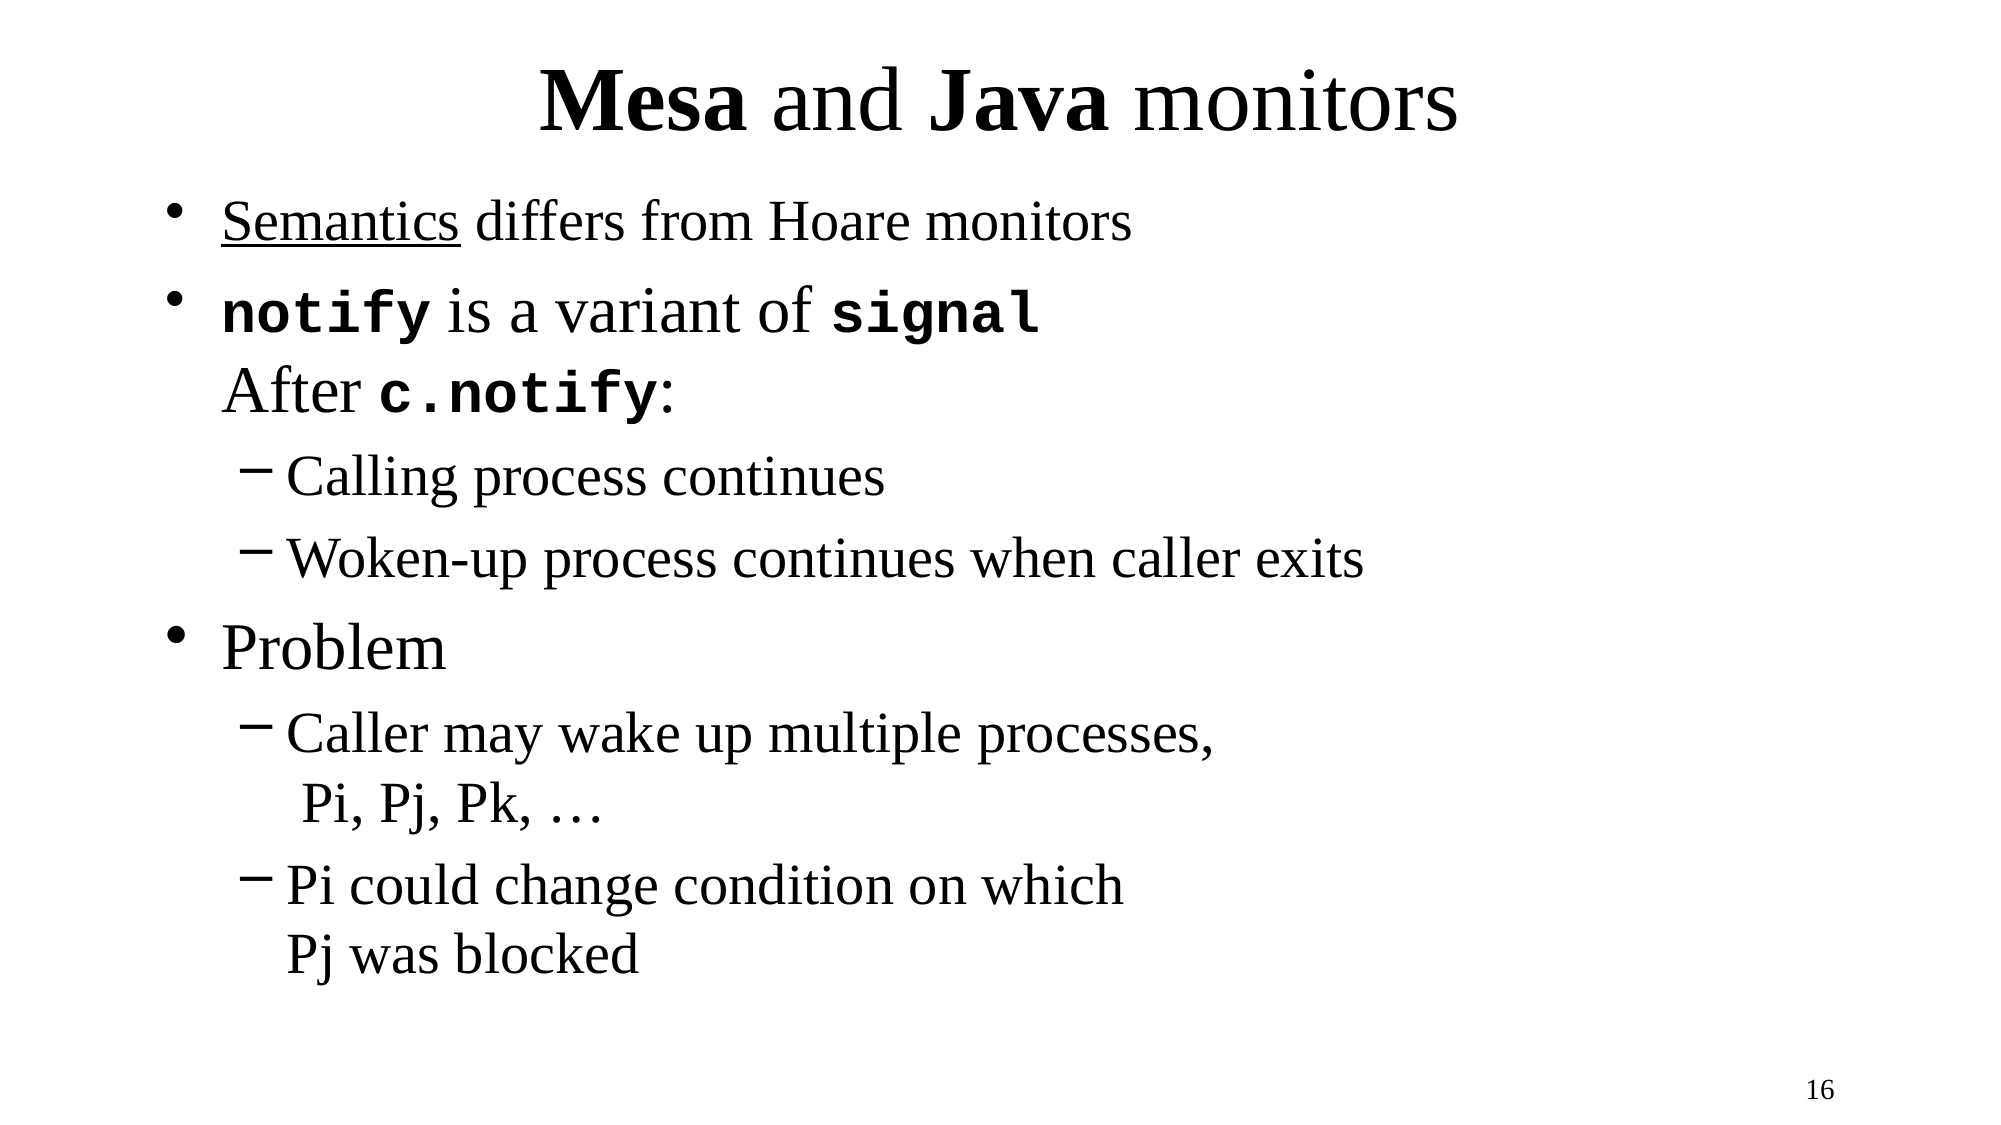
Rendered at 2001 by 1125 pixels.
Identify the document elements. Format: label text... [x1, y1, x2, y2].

slide_number 16 [1433, 1062, 1851, 1125]
list Semantics differs from Hoare monitors notify is a variant of signal After c.notify: Calling process continues Woken-up process continues when caller exits Problem Caller may wake up multiple processes, Pi, Pj, Pk, … Pi could change condition on which Pj was blocked [150, 174, 1850, 1025]
title Mesa and Java monitors [150, 37, 1850, 150]
